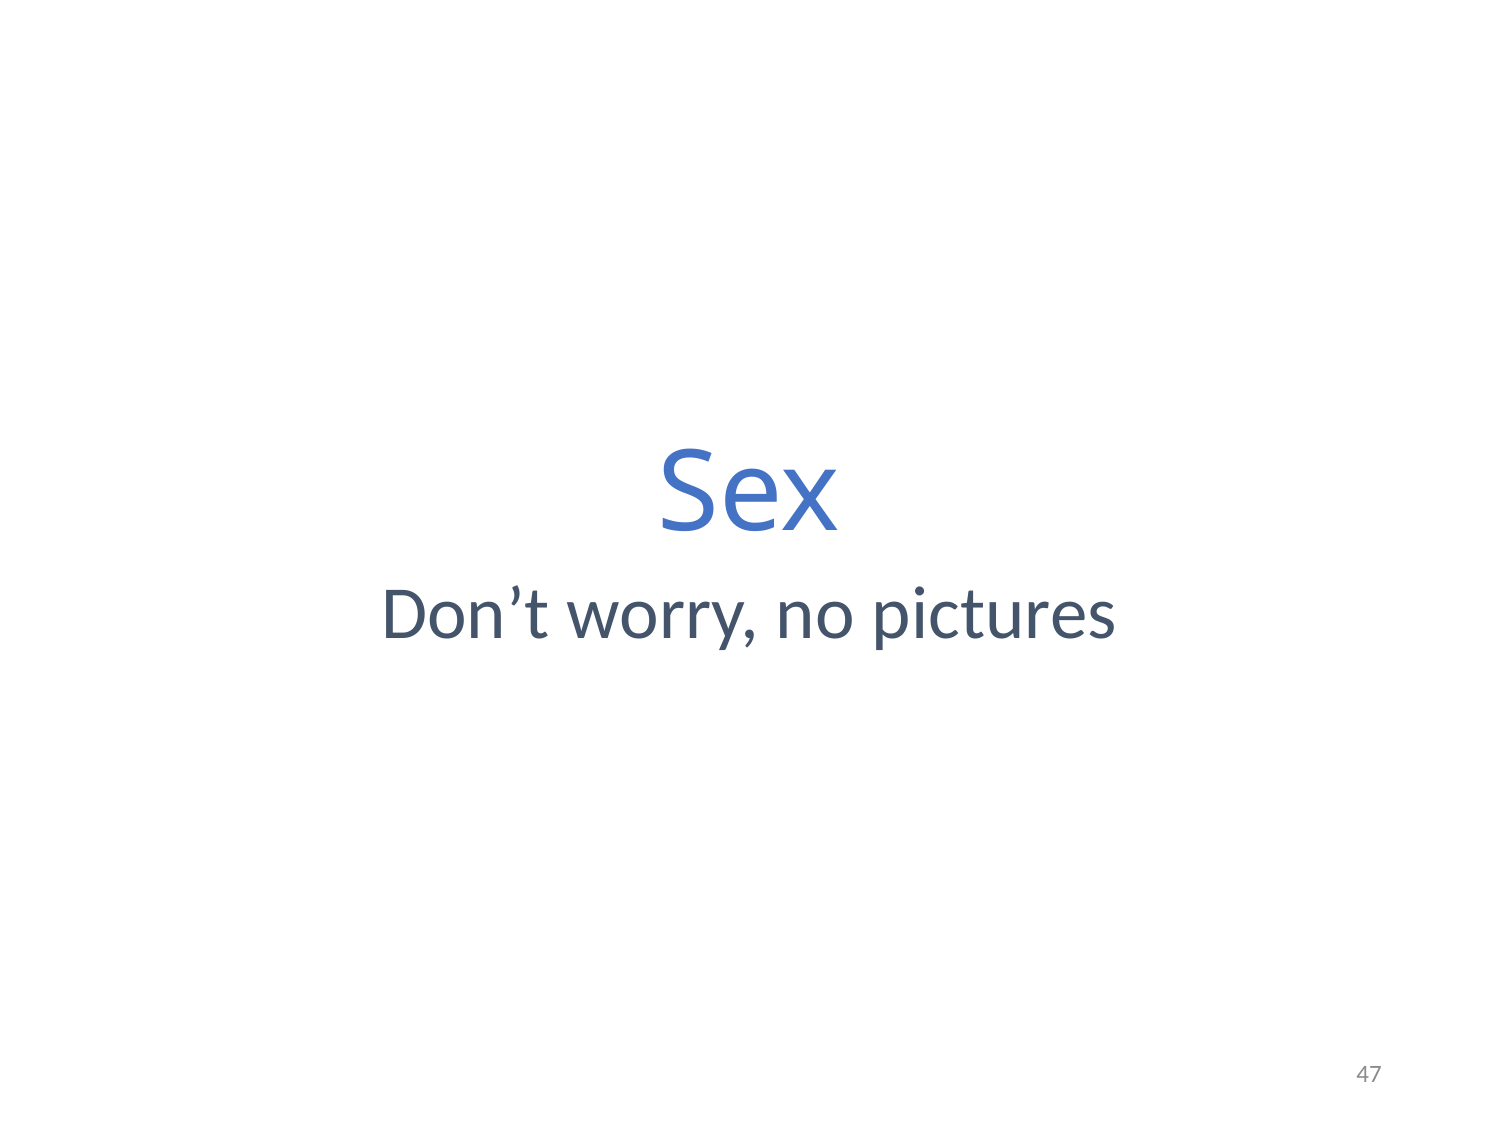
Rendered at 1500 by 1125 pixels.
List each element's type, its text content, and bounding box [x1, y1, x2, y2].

list Don’t worry, no pictures [102, 566, 1397, 813]
title Sex [102, 94, 1397, 562]
slide_number 47 [1059, 1042, 1397, 1103]
